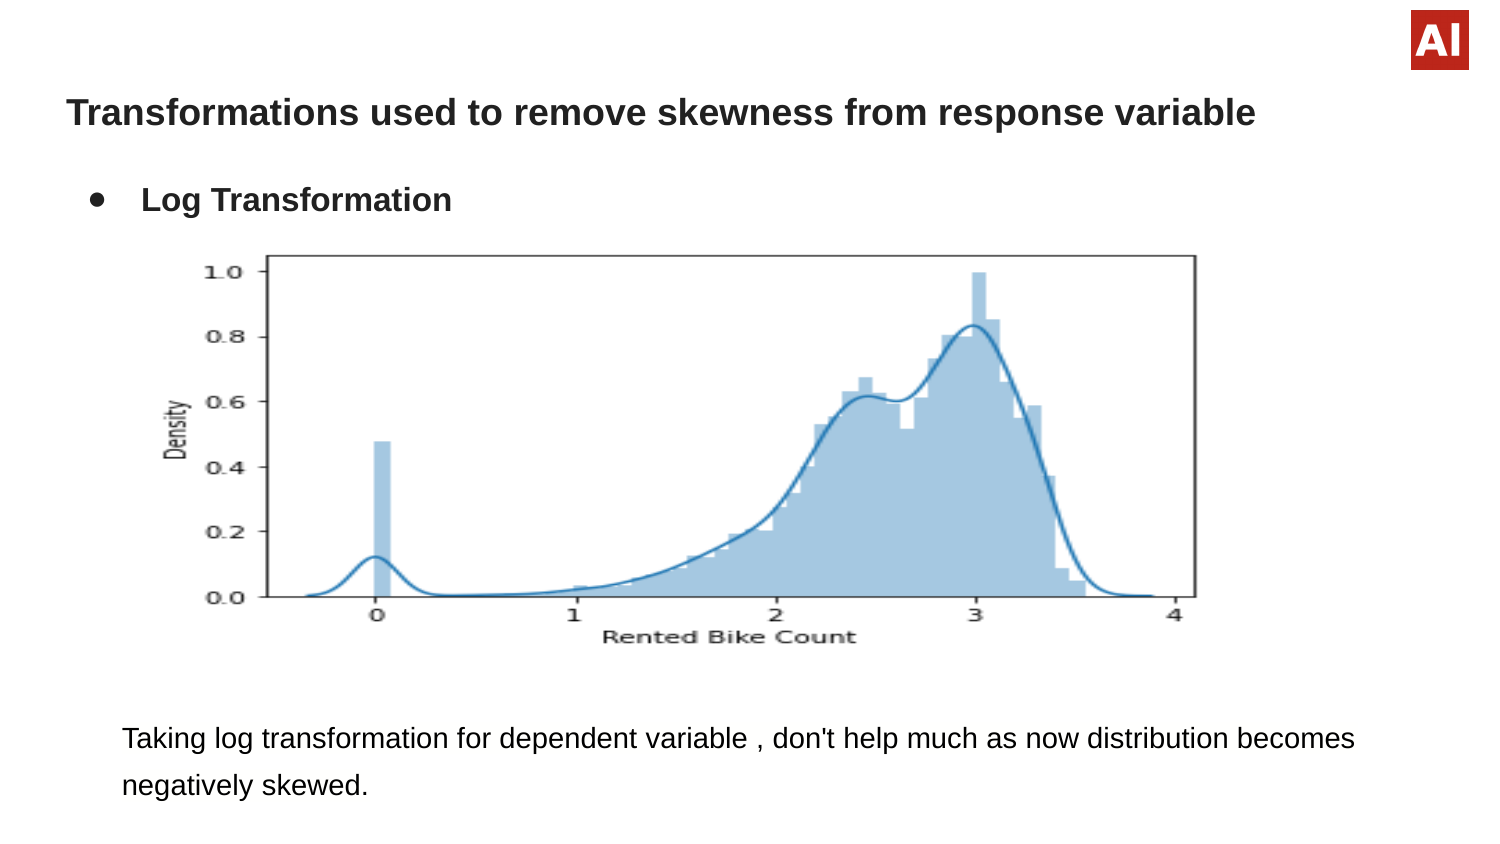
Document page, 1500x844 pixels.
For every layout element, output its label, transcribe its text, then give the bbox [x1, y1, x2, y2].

text_box Taking log transformation for dependent variable , don't help much as now distribution becomes negatively skewed. [106, 691, 1500, 844]
title Transformations used to remove skewness from response variable Log Transformation [51, 72, 1449, 525]
picture [1411, 10, 1469, 70]
picture [145, 246, 1215, 657]
